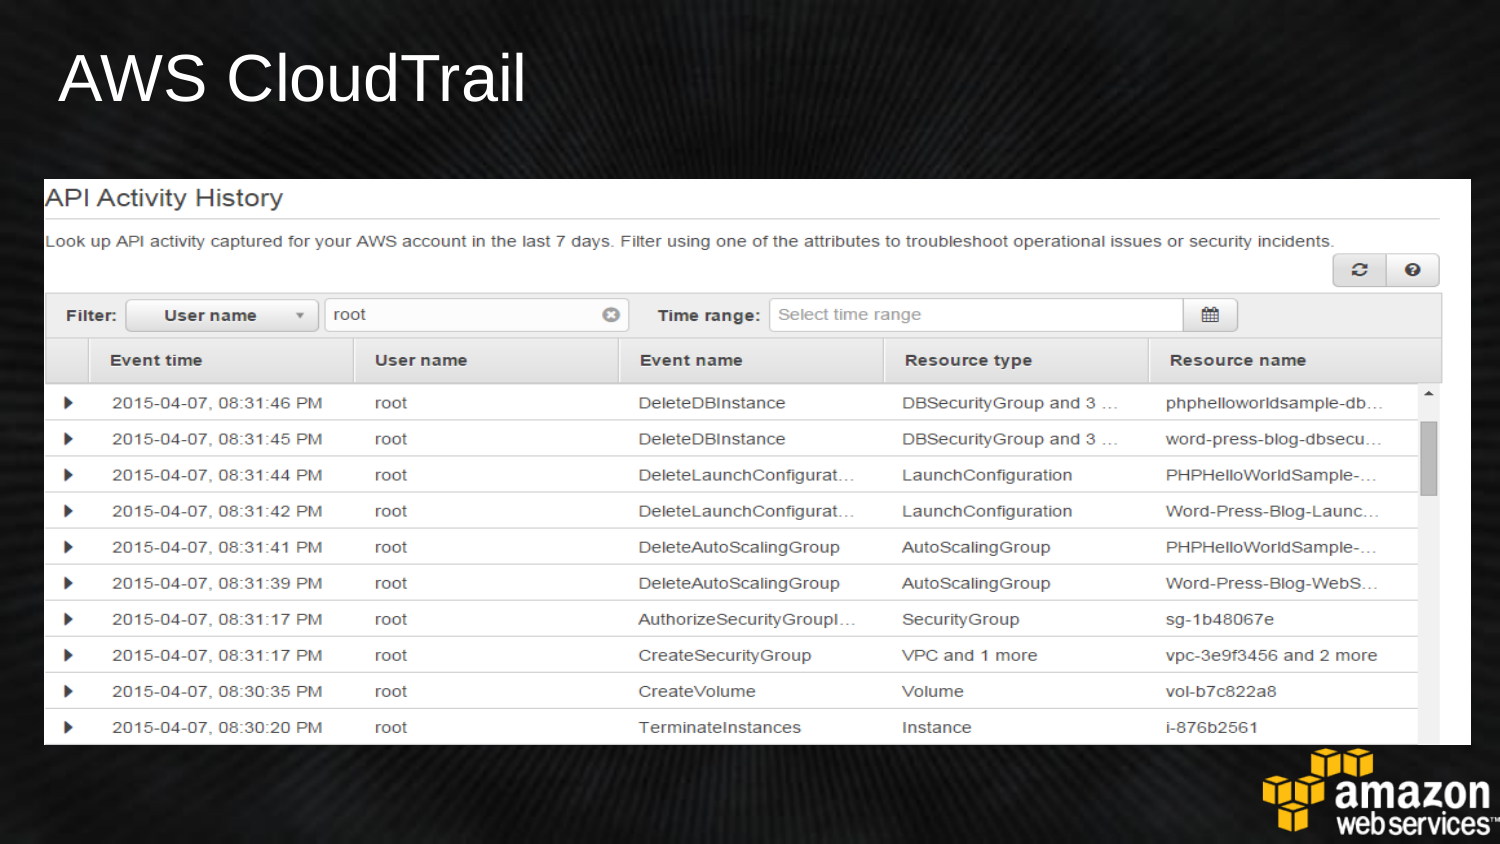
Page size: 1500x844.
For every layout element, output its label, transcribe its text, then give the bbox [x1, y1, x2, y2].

text_box AWS CloudTrail [44, 27, 611, 135]
picture [0, 0, 1500, 844]
